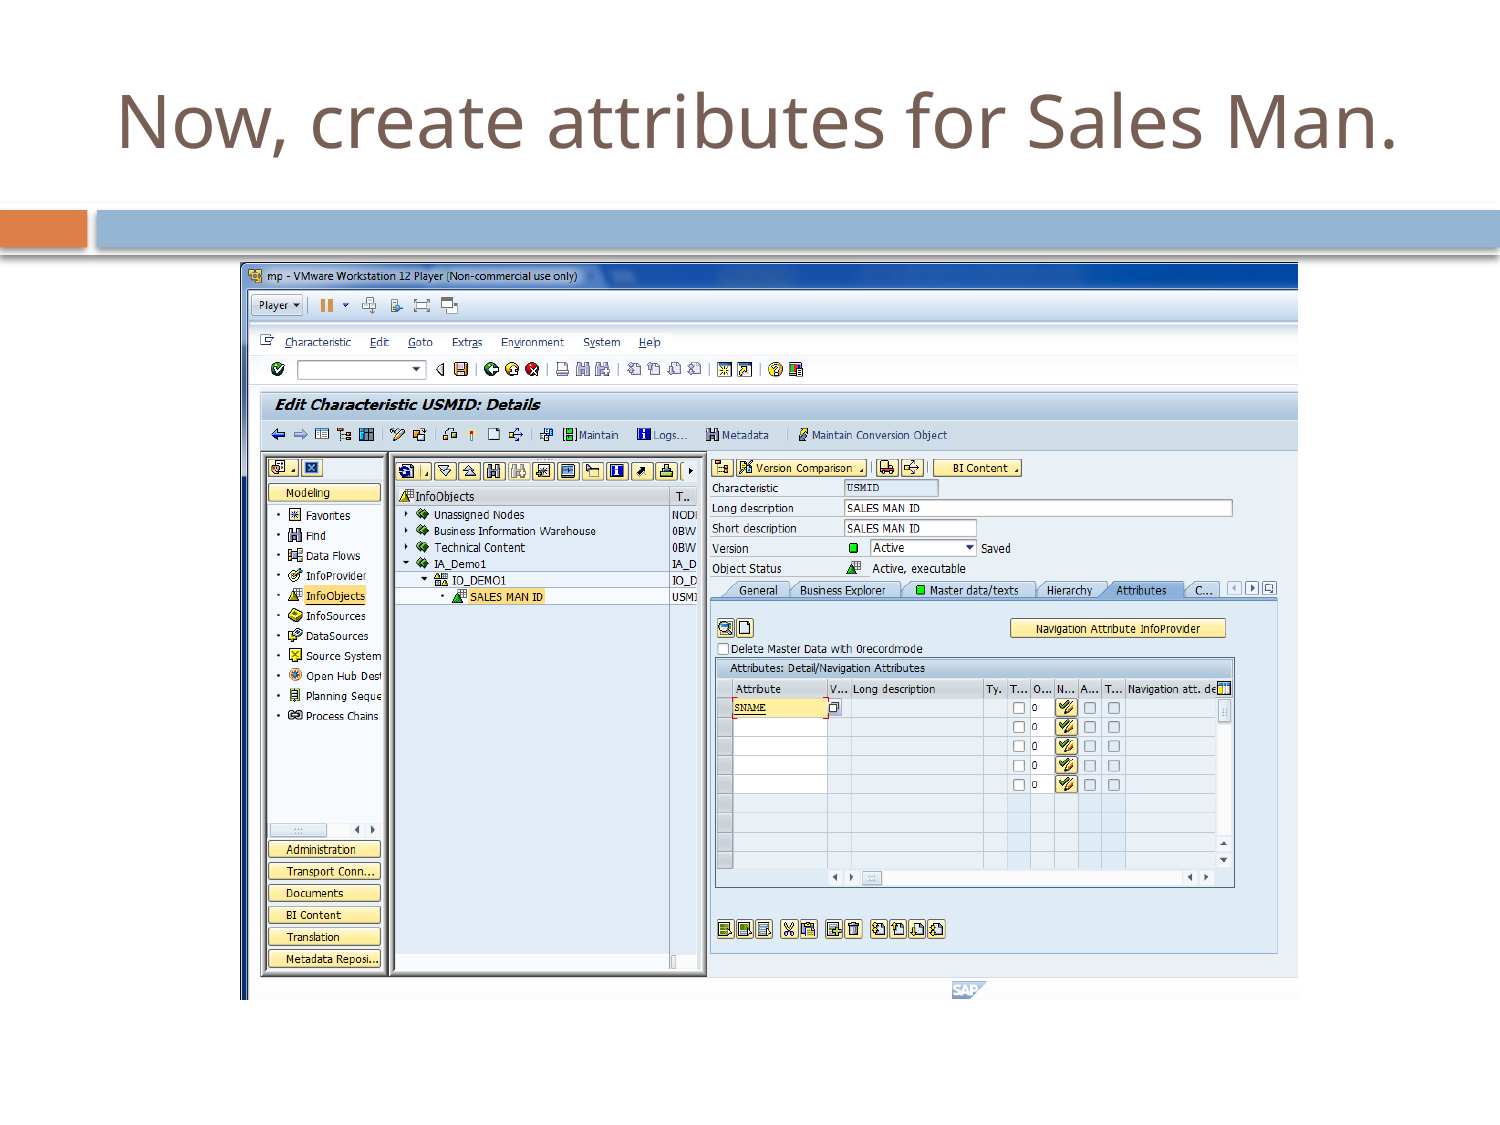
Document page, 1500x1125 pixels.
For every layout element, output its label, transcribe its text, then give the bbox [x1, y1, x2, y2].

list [240, 262, 1299, 1001]
title Now, create attributes for Sales Man. [100, 37, 1438, 200]
